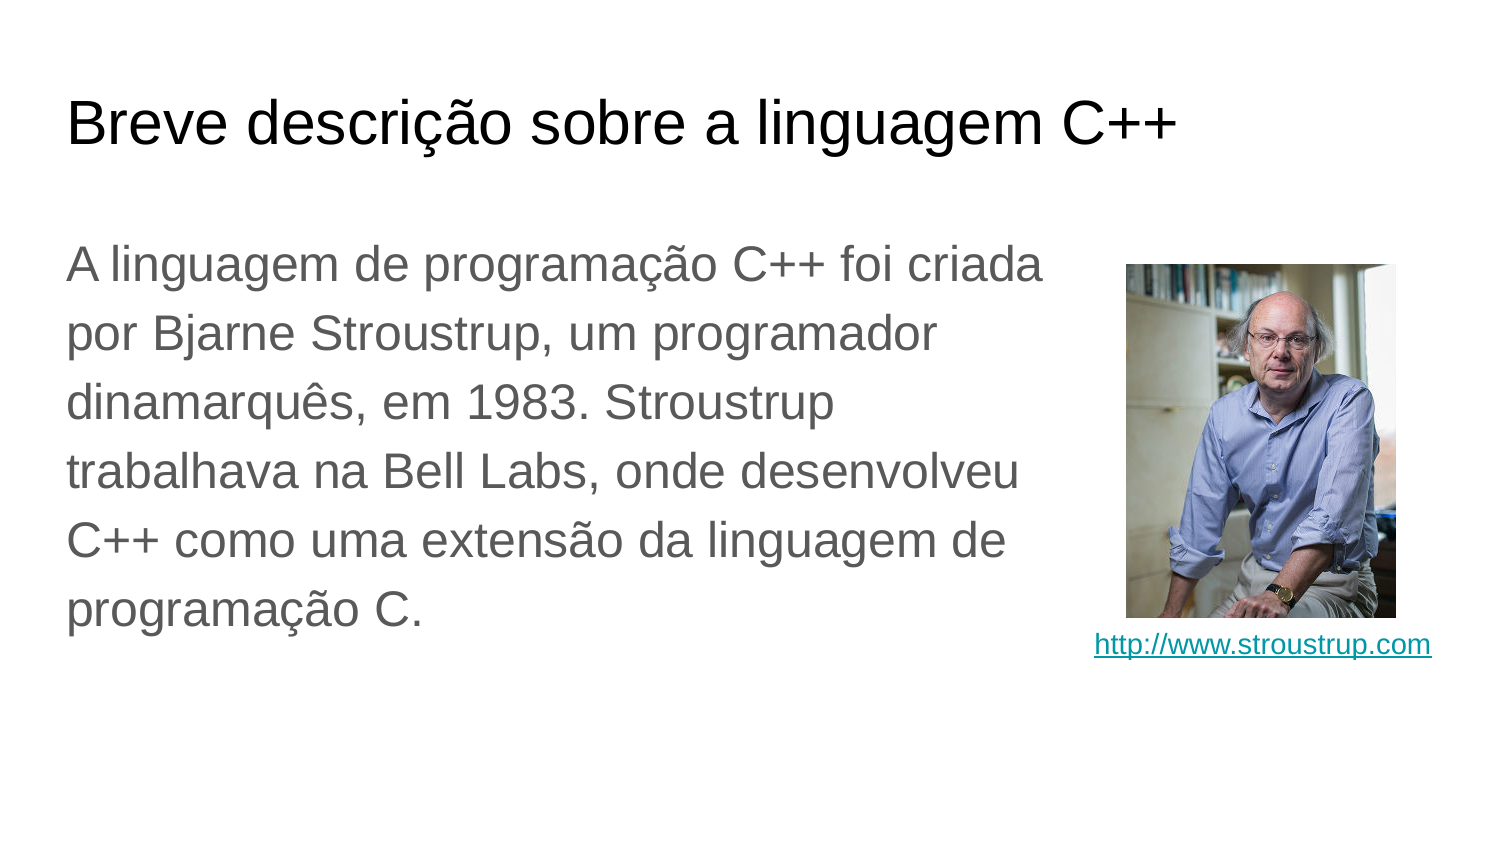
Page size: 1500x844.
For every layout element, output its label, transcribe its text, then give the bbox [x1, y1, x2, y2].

list A linguagem de programação C++ foi criada por Bjarne Stroustrup, um programador dinamarquês, em 1983. Stroustrup trabalhava na Bell Labs, onde desenvolveu C++ como uma extensão da linguagem de programação C. [51, 207, 1089, 680]
title Breve descrição sobre a linguagem C++ [51, 66, 1449, 161]
text_box http://www.stroustrup.com [1079, 610, 1466, 711]
picture [1125, 264, 1396, 618]
